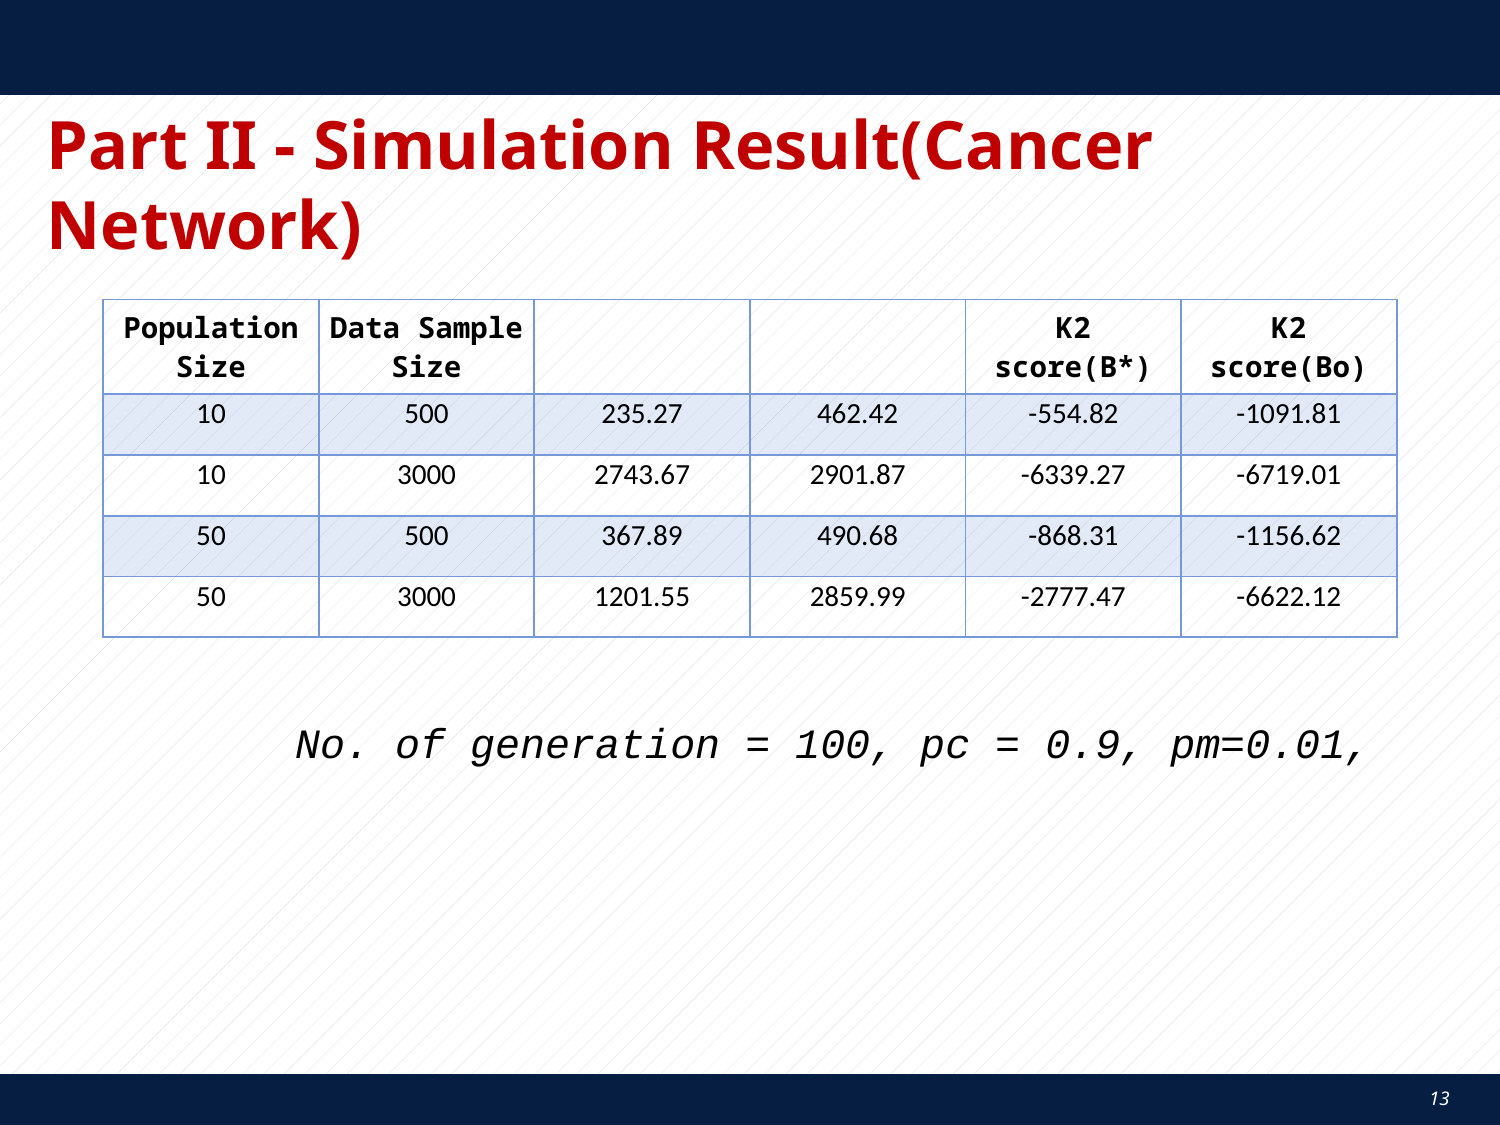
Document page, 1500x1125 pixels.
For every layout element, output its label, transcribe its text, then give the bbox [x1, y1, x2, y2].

text_box No. of generation = 100, pc = 0.9, pm=0.01, [280, 709, 1386, 775]
picture [0, 1074, 1500, 1125]
title Part II - Simulation Result(Cancer Network) [31, 127, 1465, 238]
picture [0, 0, 1500, 95]
